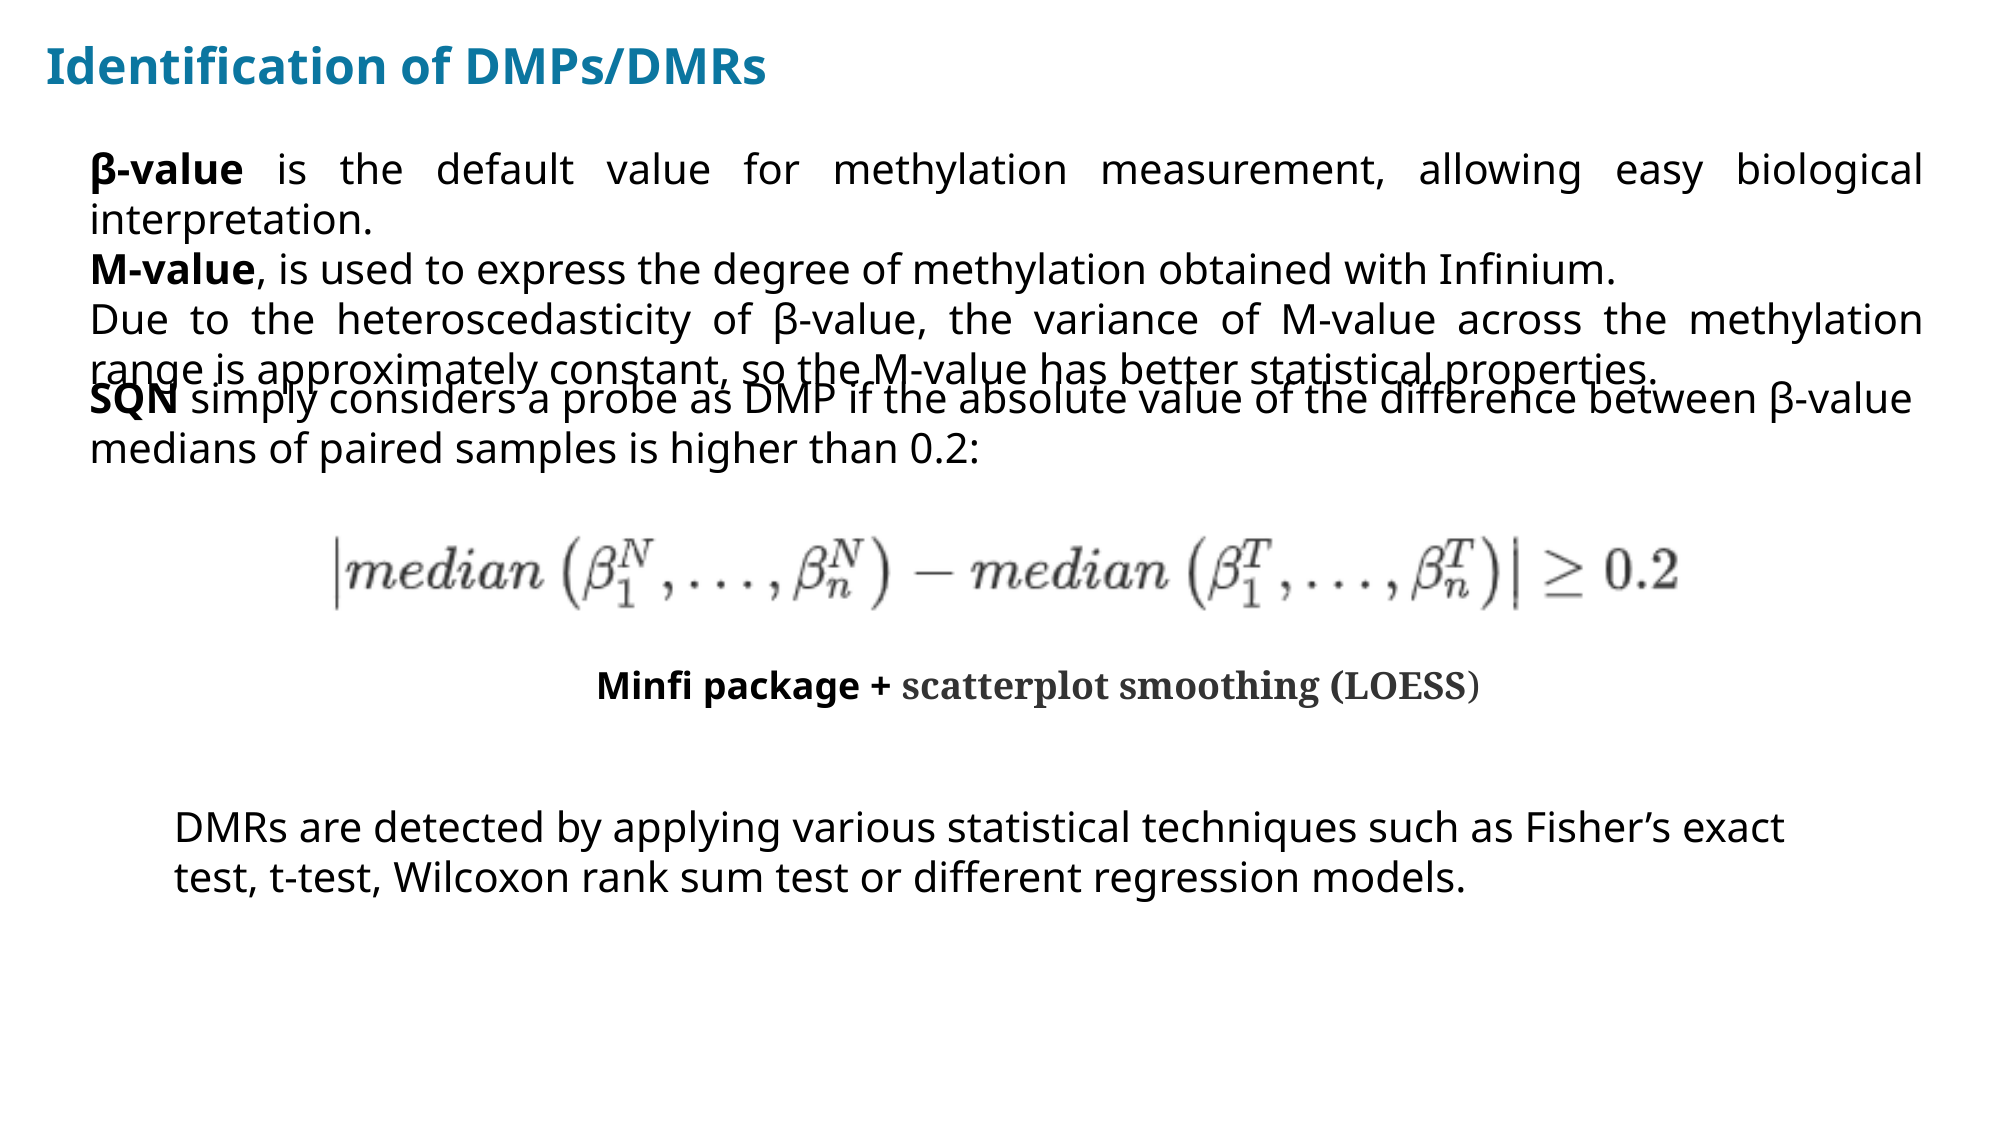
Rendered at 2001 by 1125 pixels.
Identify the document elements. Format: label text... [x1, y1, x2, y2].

text_box β-value is the default value for methylation measurement, allowing easy biological interpretation. M-value, is used to express the degree of methylation obtained with Infinium. Due to the heteroscedasticity of β-value, the variance of M-value across the methylation range is approximately constant, so the M-value has better statistical properties. [74, 135, 1940, 364]
text_box DMRs are detected by applying various statistical techniques such as Fisher’s exact test, t-test, Wilcoxon rank sum test or different regression models. [159, 793, 1890, 909]
text_box Minfi package + scatterplot smoothing (LOESS) [319, 654, 1757, 715]
text_box Identification of DMPs/DMRs [31, 26, 867, 102]
picture [269, 487, 1731, 638]
text_box SQN simply considers a probe as DMP if the absolute value of the difference between β-value medians of paired samples is higher than 0.2: [74, 364, 1975, 530]
